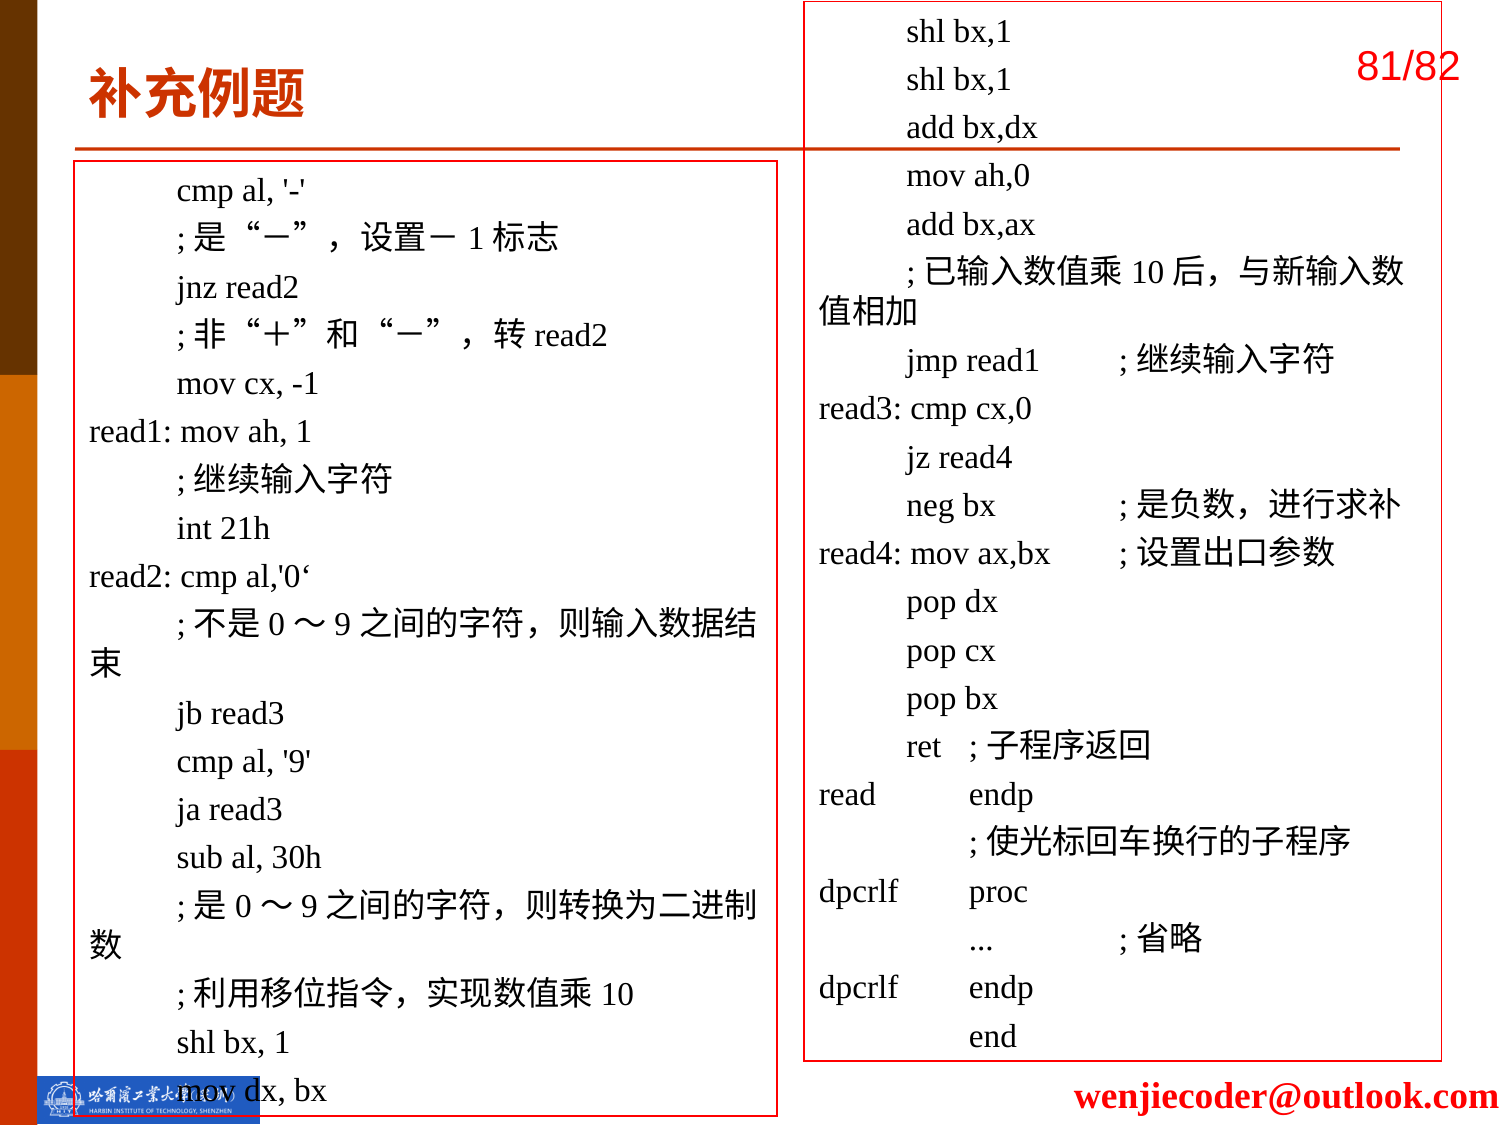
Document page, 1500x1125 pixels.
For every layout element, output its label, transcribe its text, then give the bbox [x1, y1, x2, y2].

list cmp al, '-' ;是“－”，设置－1标志 jnz read2 ;非“＋”和“－”，转read2 mov cx, -1 read1: mov ah, 1 ;继续输入字符 int 21h read2: cmp al,'0‘ ;不是0～9之间的字符，则输入数据结束 jb read3 cmp al, '9' ja read3 sub al, 30h ;是0～9之间的字符，则转换为二进制数 ;利用移位指令，实现数值乘10 shl bx, 1 mov dx, bx [73, 160, 778, 1117]
text_box shl bx,1 shl bx,1 add bx,dx mov ah,0 add bx,ax ;已输入数值乘10后，与新输入数值相加 jmp read1 ;继续输入字符 read3: cmp cx,0 jz read4 neg bx ;是负数，进行求补 read4: mov ax,bx ;设置出口参数 pop dx pop cx pop bx ret ;子程序返回 read endp ;使光标回车换行的子程序 dpcrlf proc ... ;省略 dpcrlf endp end [803, 1, 1442, 1062]
text_box 补充例题 [74, 52, 803, 132]
picture [37, 1076, 260, 1124]
